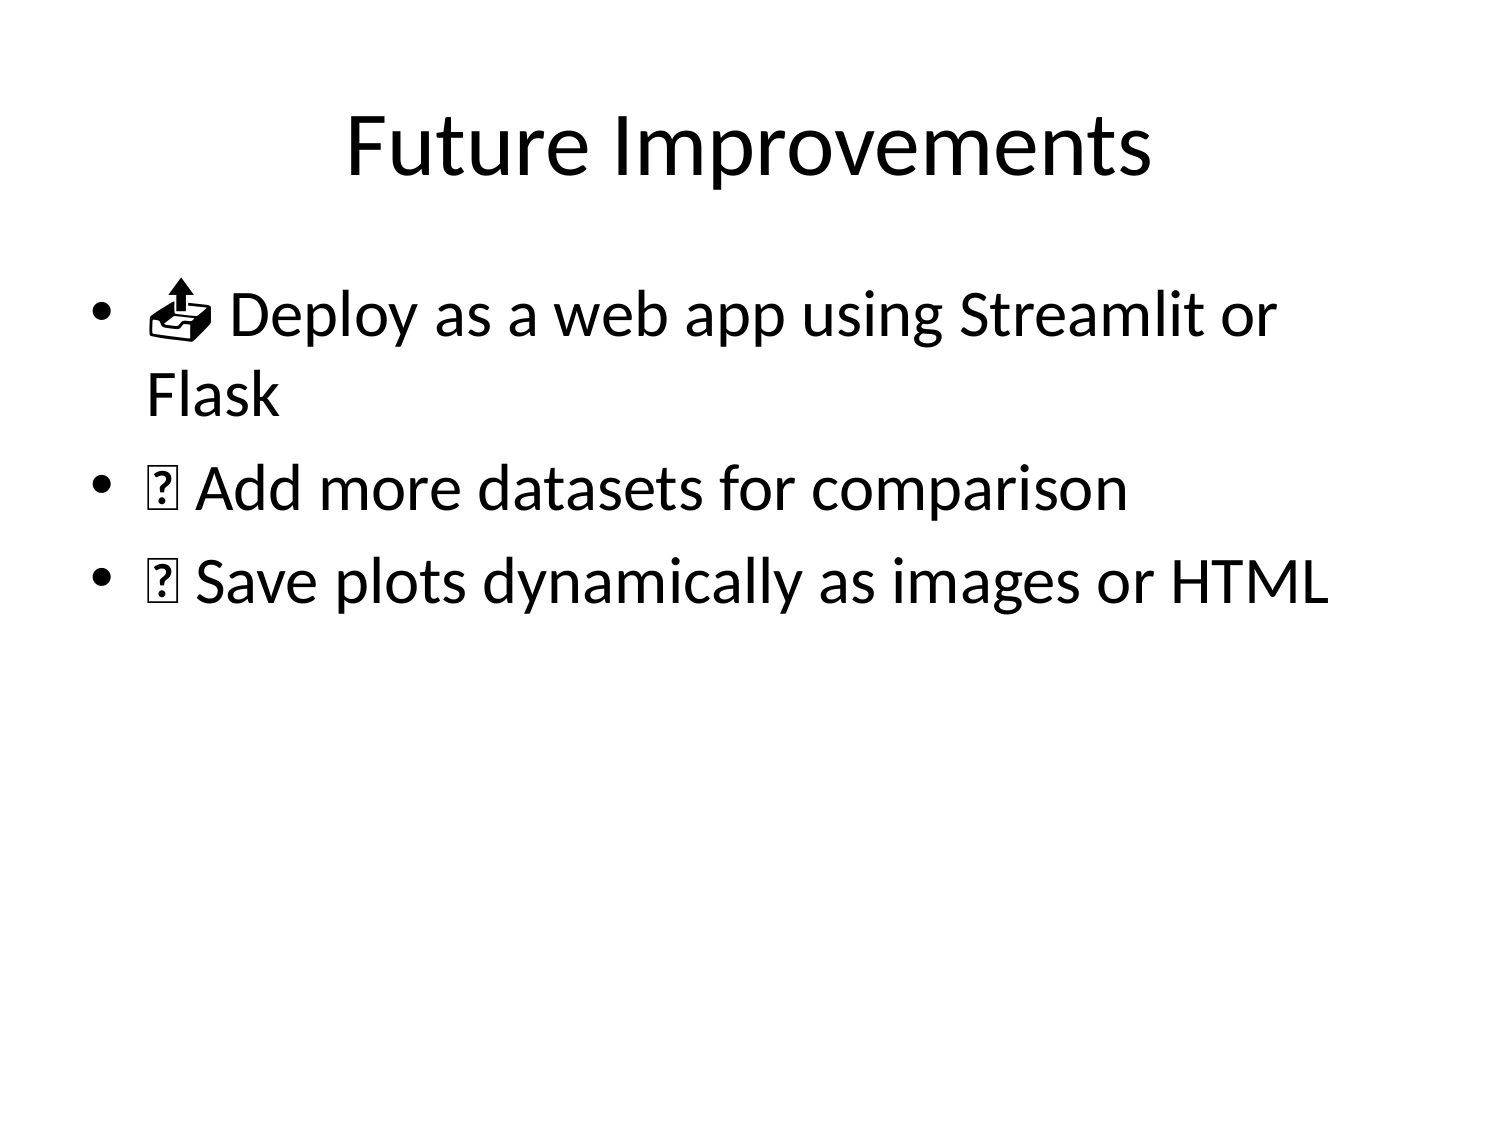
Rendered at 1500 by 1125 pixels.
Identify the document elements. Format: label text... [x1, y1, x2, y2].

list 📤 Deploy as a web app using Streamlit or Flask 🌐 Add more datasets for comparison 📌 Save plots dynamically as images or HTML [75, 262, 1425, 1005]
title Future Improvements [75, 45, 1425, 233]
